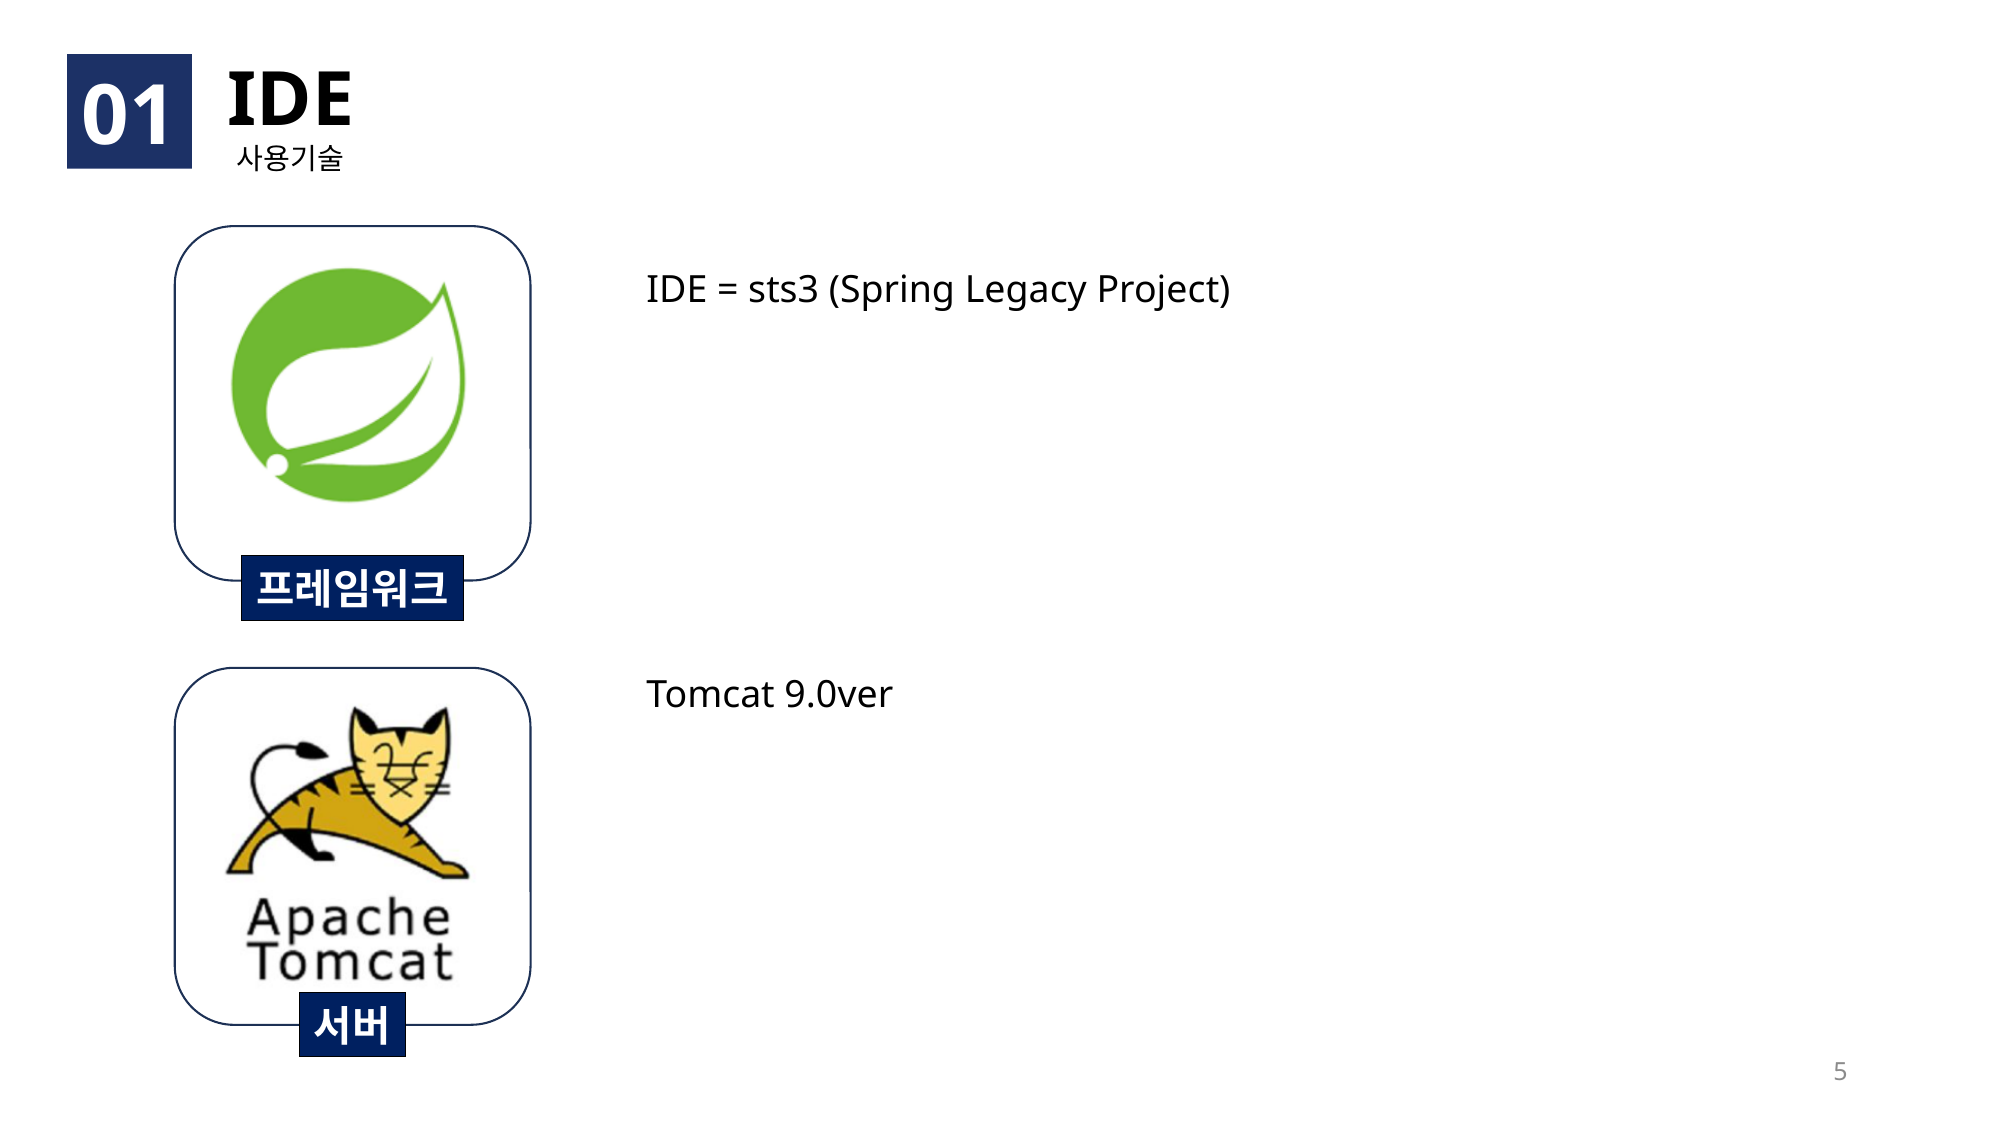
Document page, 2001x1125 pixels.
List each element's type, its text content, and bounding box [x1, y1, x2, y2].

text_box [174, 226, 531, 1058]
text_box 01 [67, 54, 192, 169]
text_box IDE = sts3 (Spring Legacy Project) Tomcat 9.0ver [631, 257, 1247, 723]
text_box IDE 사용기술 [212, 42, 369, 183]
slide_number 5 [1412, 1042, 1863, 1103]
